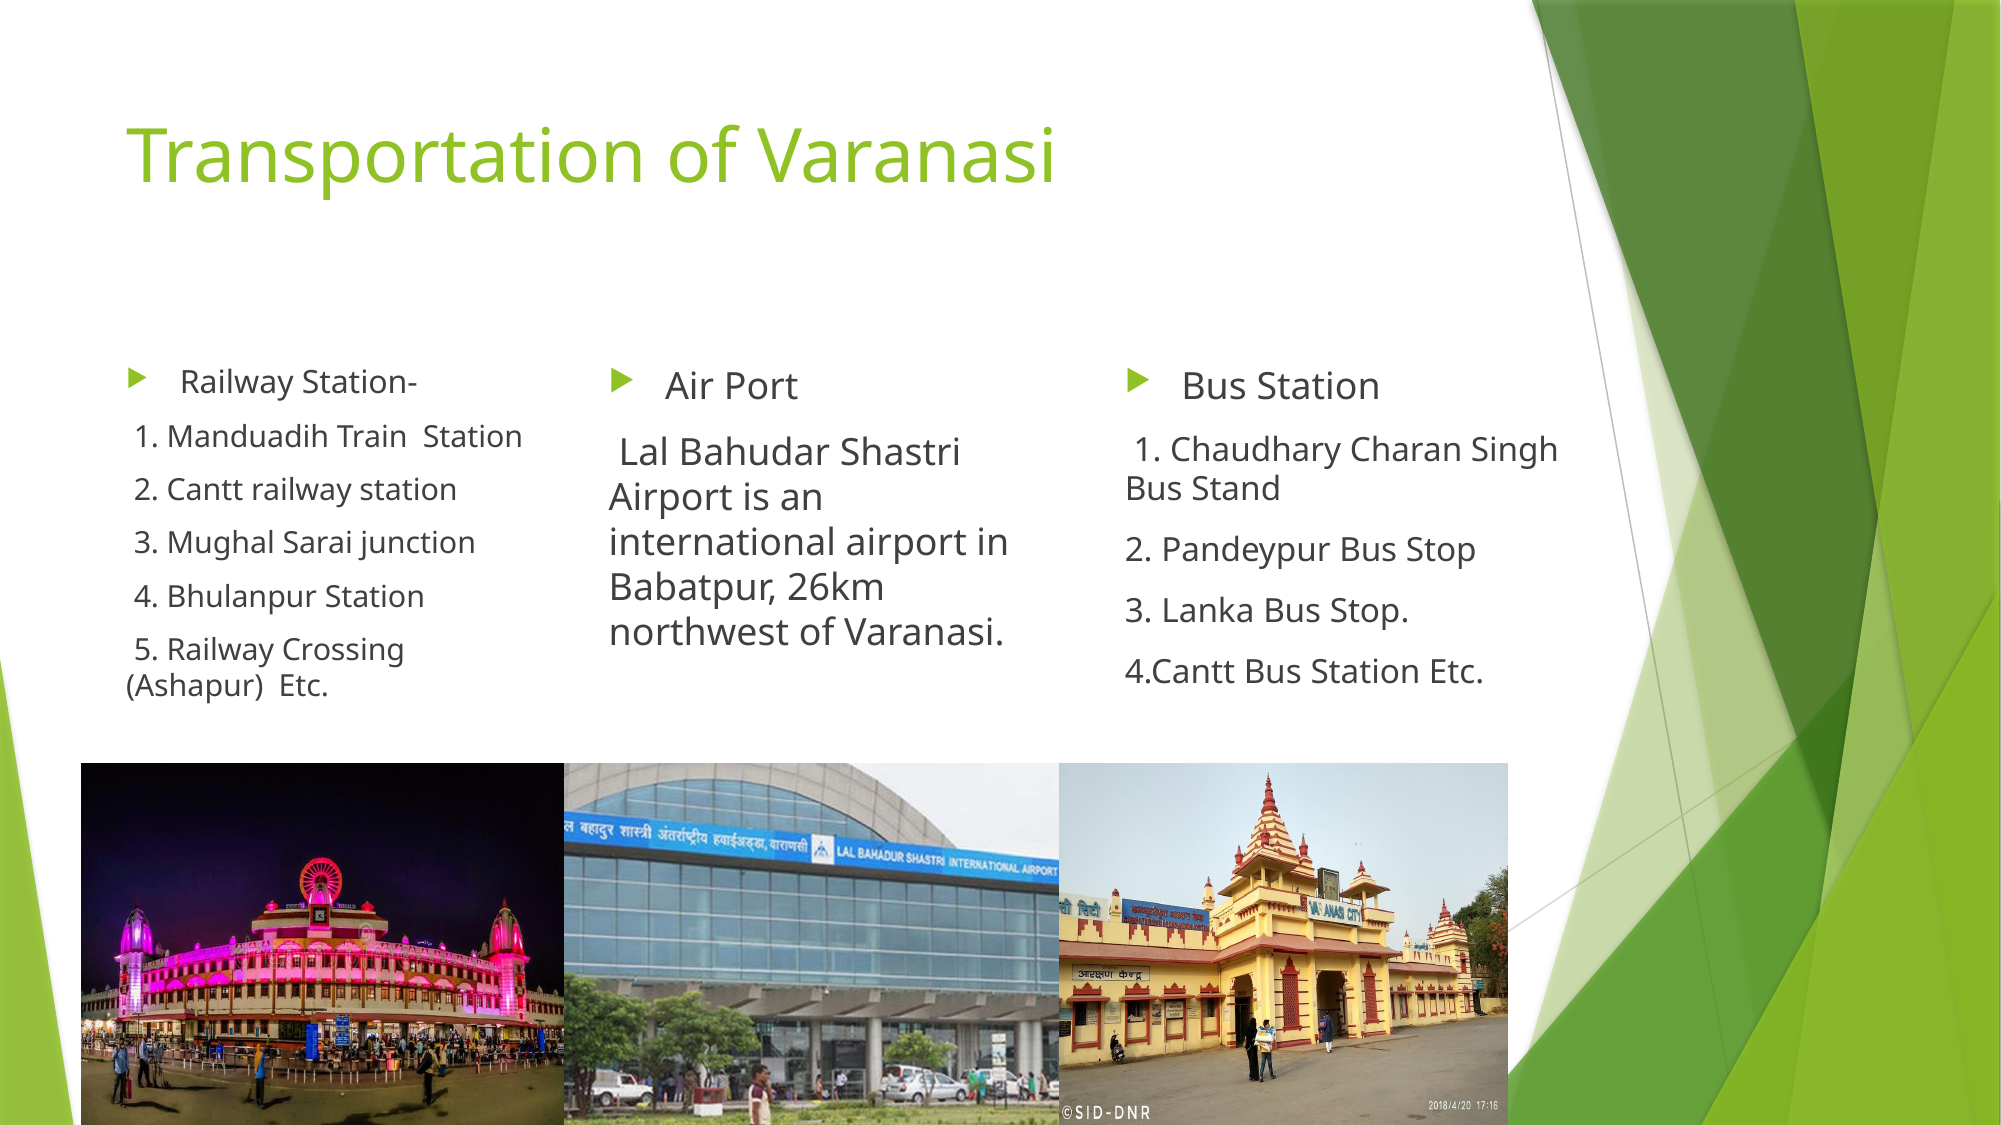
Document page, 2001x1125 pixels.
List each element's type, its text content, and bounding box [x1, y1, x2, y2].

list Railway Station- 1. Manduadih Train Station 2. Cantt railway station 3. Mughal Sarai junction 4. Bhulanpur Station 5. Railway Crossing (Ashapur) Etc. [111, 354, 542, 720]
text_box Air Port Lal Bahudar Shastri Airport is an international airport in Babatpur, 26km northwest of Varanasi. [593, 354, 1077, 661]
text_box Bus Station 1. Chaudhary Charan Singh Bus Stand 2. Pandeypur Bus Stop 3. Lanka Bus Stop. 4.Cantt Bus Station Etc. [1109, 354, 1593, 720]
picture [81, 762, 1509, 1125]
title Transportation of Varanasi [111, 99, 1522, 317]
